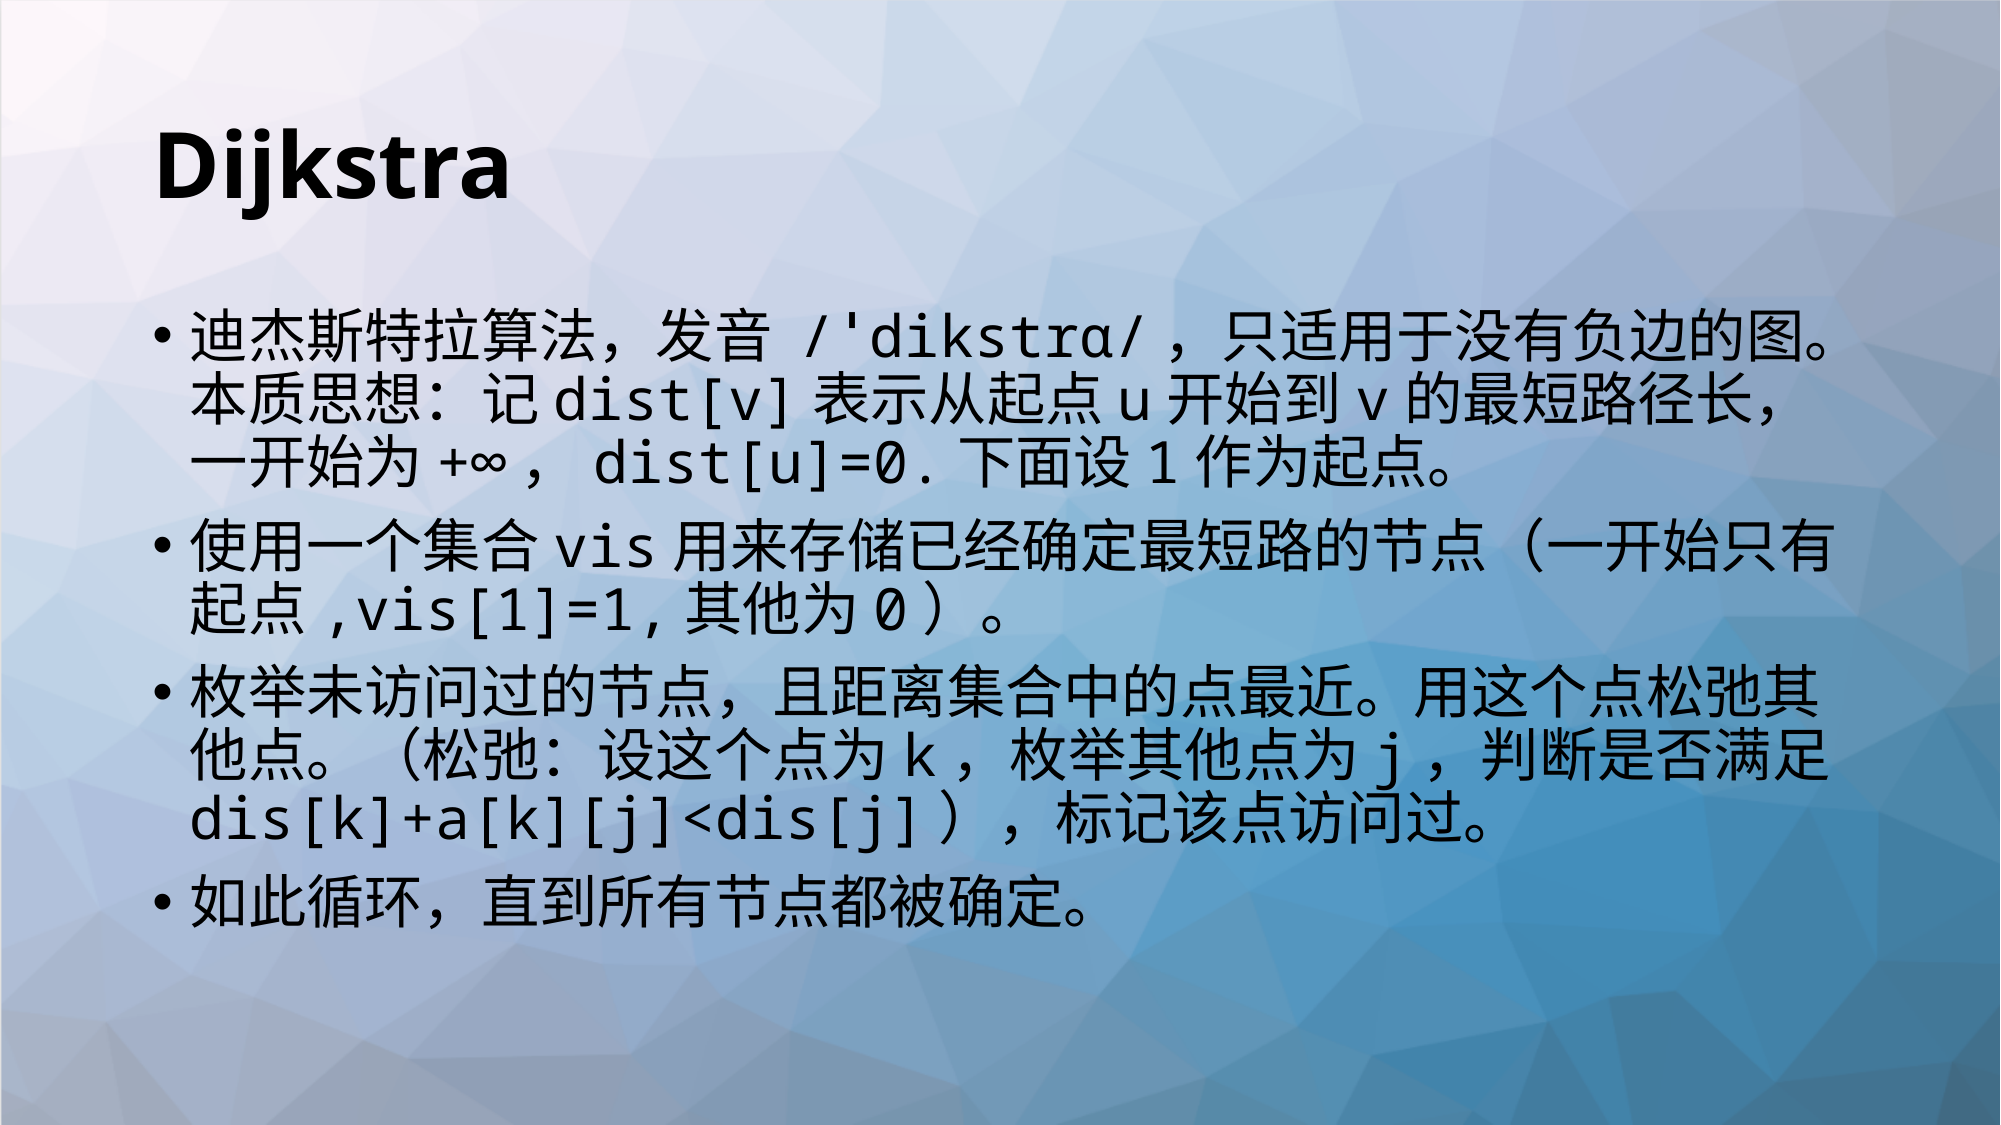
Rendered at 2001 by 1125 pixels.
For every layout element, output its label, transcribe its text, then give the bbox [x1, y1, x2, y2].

title Dijkstra [137, 59, 1863, 278]
list 迪杰斯特拉算法，发音 /ˈdikstrα/，只适用于没有负边的图。本质思想：记dist[v]表示从起点u开始到v的最短路径长，一开始为+∞，dist[u]=0.下面设1作为起点。 使用一个集合vis用来存储已经确定最短路的节点（一开始只有起点,vis[1]=1,其他为0）。 枚举未访问过的节点，且距离集合中的点最近。用这个点松弛其他点。（松弛：设这个点为k，枚举其他点为j，判断是否满足dis[k]+a[k][j]<dis[j]），标记该点访问过。 如此循环，直到所有节点都被确定。 [137, 299, 1863, 1014]
